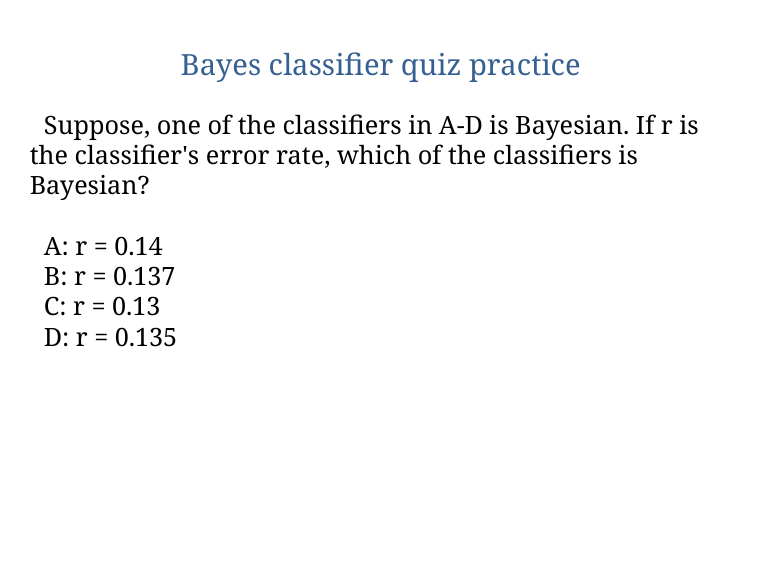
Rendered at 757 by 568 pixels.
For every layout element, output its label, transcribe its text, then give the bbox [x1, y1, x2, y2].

title Bayes classifier quiz practice [2, 46, 757, 142]
list Suppose, one of the classifiers in A-D is Bayesian. If r is the classifier's error rate, which of the classifiers is Bayesian? A: r = 0.14 B: r = 0.137 C: r = 0.13 D: r = 0.135 [29, 108, 733, 448]
